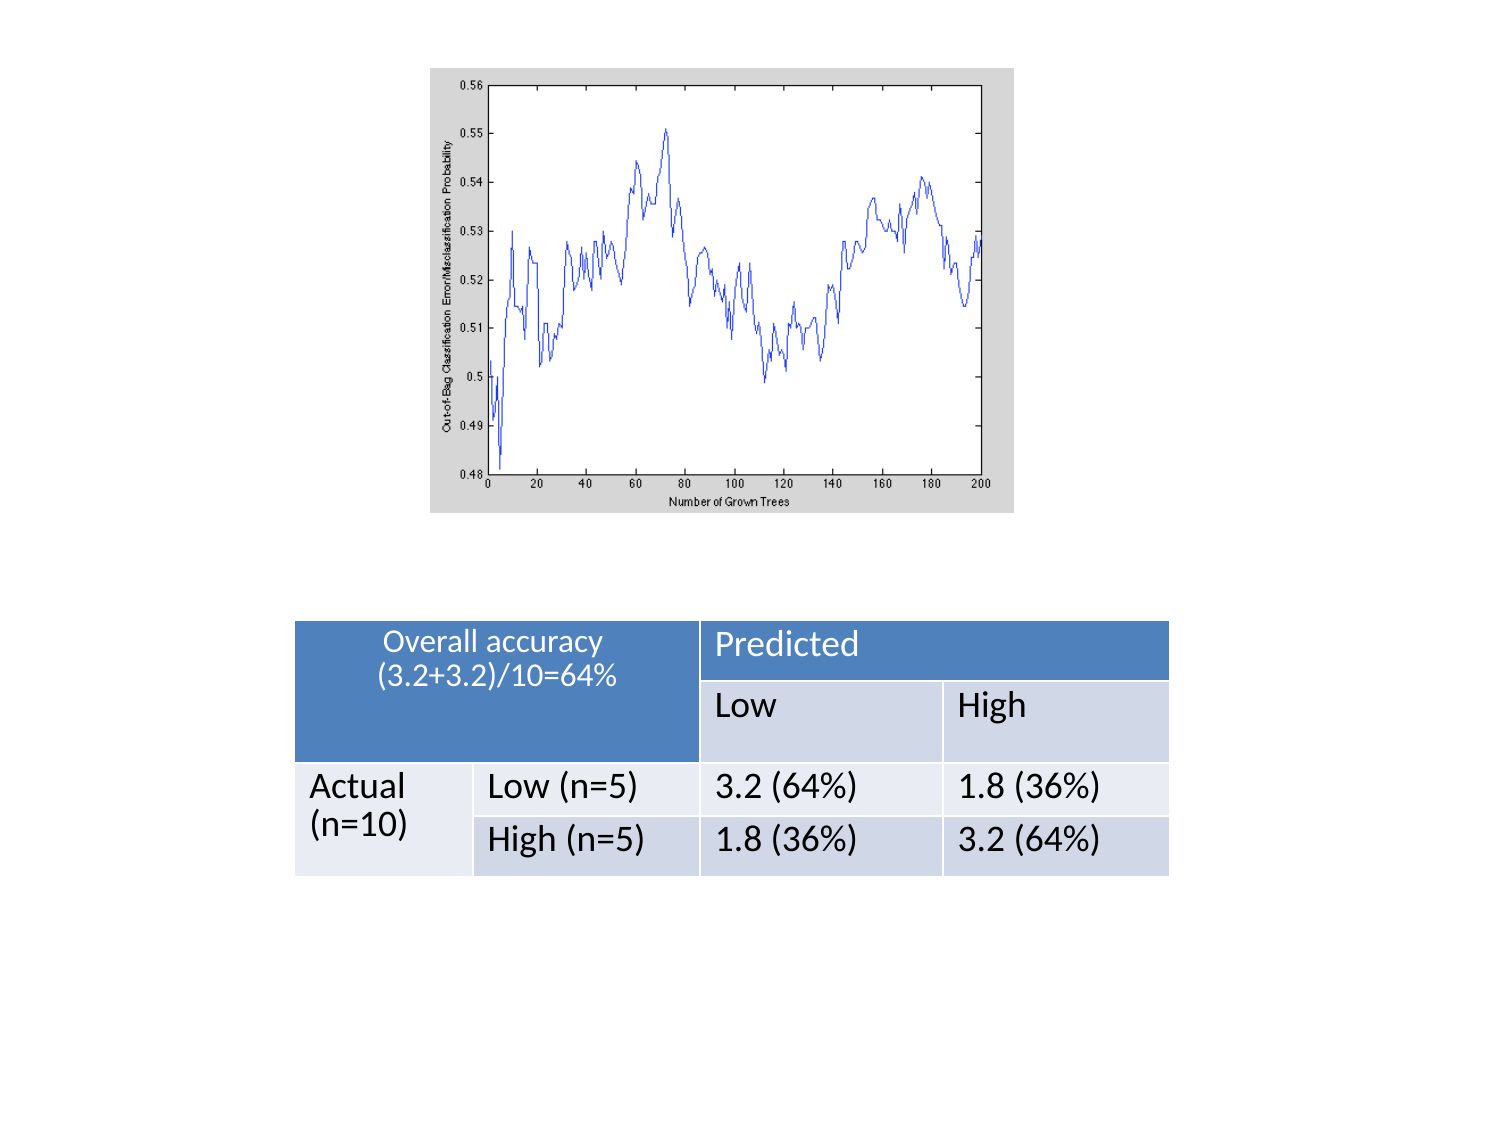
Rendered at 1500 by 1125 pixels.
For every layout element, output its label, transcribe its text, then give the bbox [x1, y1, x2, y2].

table_header Overall accuracy (3.2+3.2)/10=64% [295, 621, 699, 762]
picture [429, 68, 1015, 513]
table_cell Low (n=5) [474, 764, 699, 815]
table_cell Actual (n=10) [295, 764, 472, 876]
table_cell 3.2 (64%) [701, 764, 942, 815]
table_cell High (n=5) [474, 817, 699, 876]
table_cell 1.8 (36%) [944, 764, 1169, 815]
table_cell High [944, 682, 1169, 762]
table_cell Low [701, 682, 942, 762]
table_header Predicted [701, 621, 1169, 680]
table_cell 3.2 (64%) [944, 817, 1169, 876]
table_cell 1.8 (36%) [701, 817, 942, 876]
